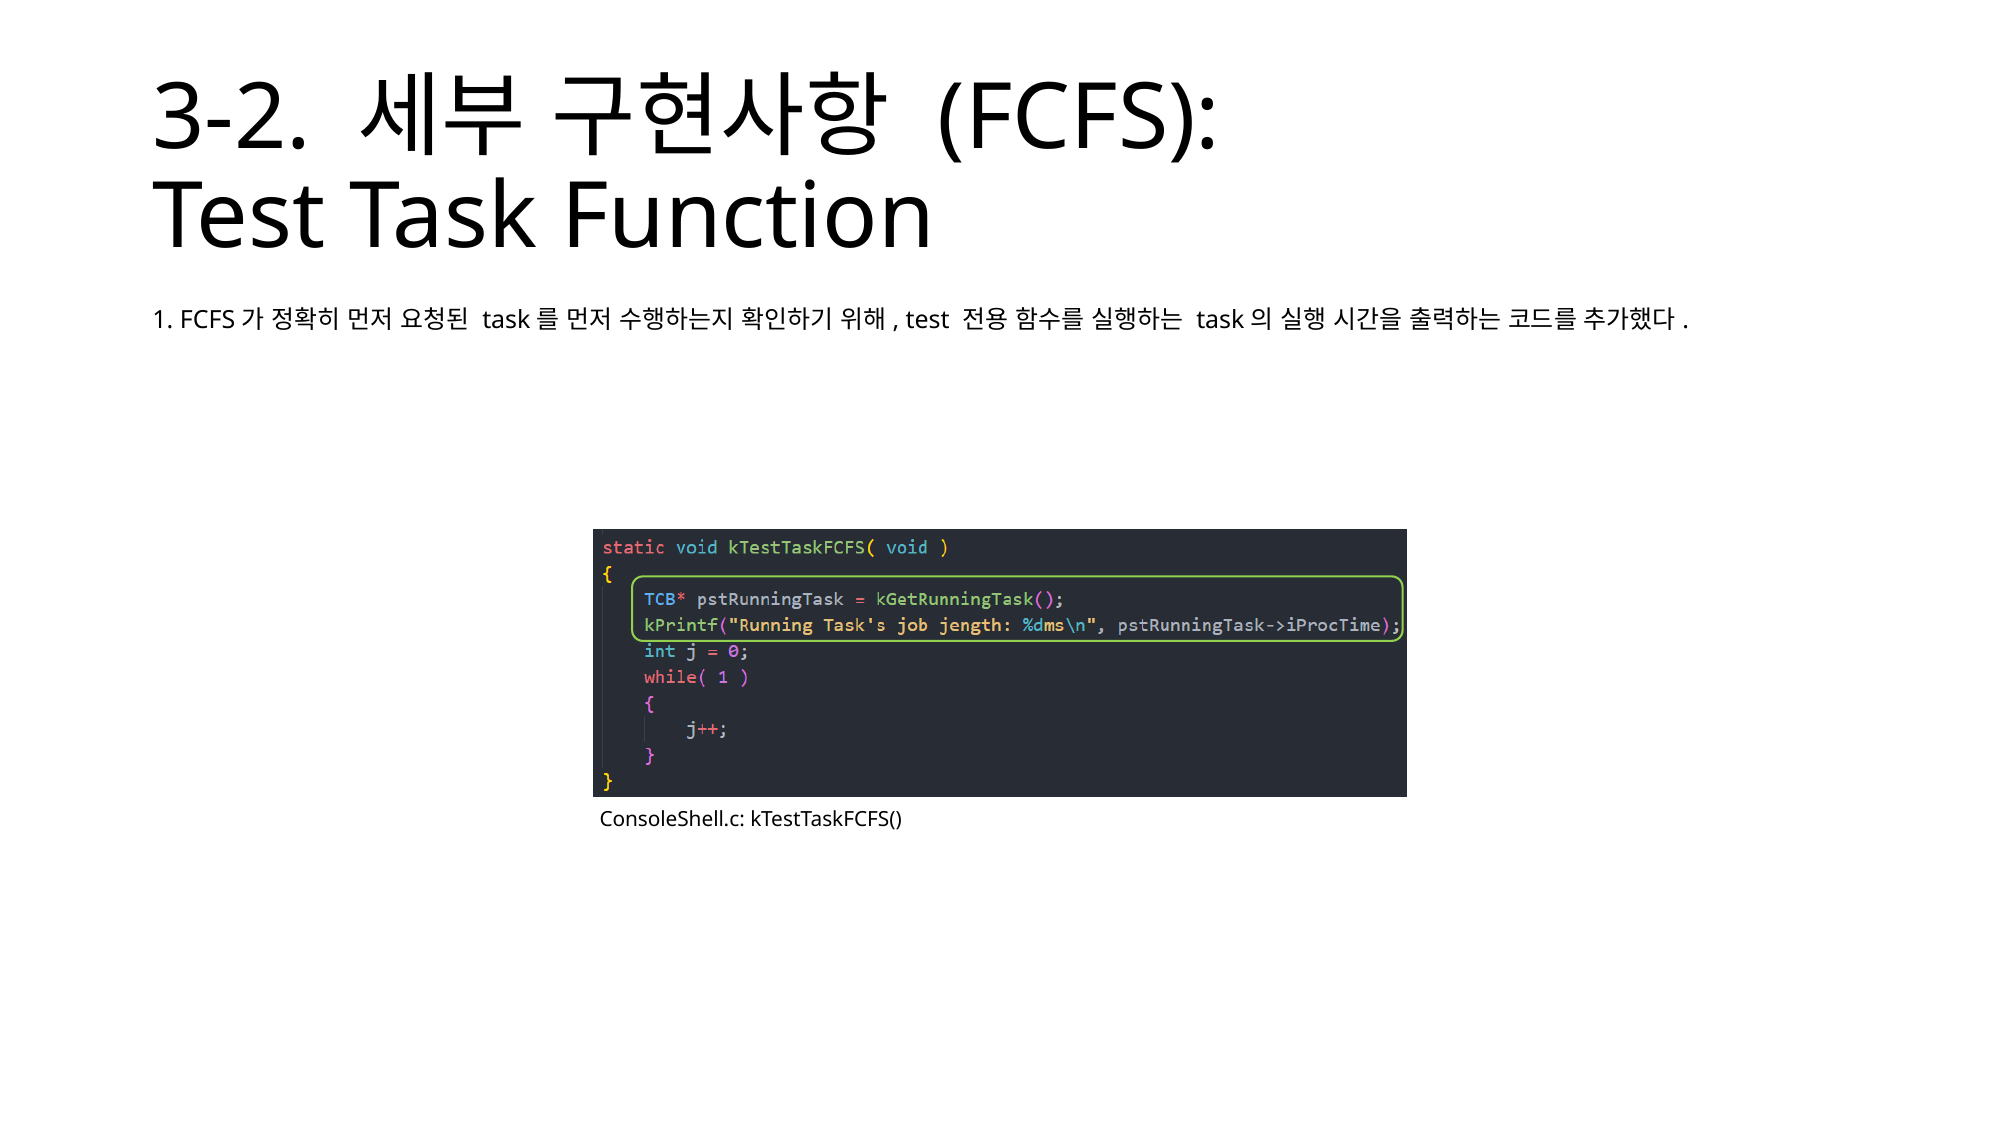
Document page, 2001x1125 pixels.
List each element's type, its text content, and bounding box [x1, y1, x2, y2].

text_box ConsoleShell.c: kTestTaskFCFS() [584, 798, 1016, 838]
title 3-2. 세부 구현사항 (FCFS): Test Task Function [137, 59, 1863, 278]
list 1. FCFS가 정확히 먼저 요청된 task를 먼저 수행하는지 확인하기 위해, test 전용 함수를 실행하는 task의 실행 시간을 출력하는 코드를 추가했다. [137, 299, 1863, 1014]
picture [593, 529, 1407, 797]
